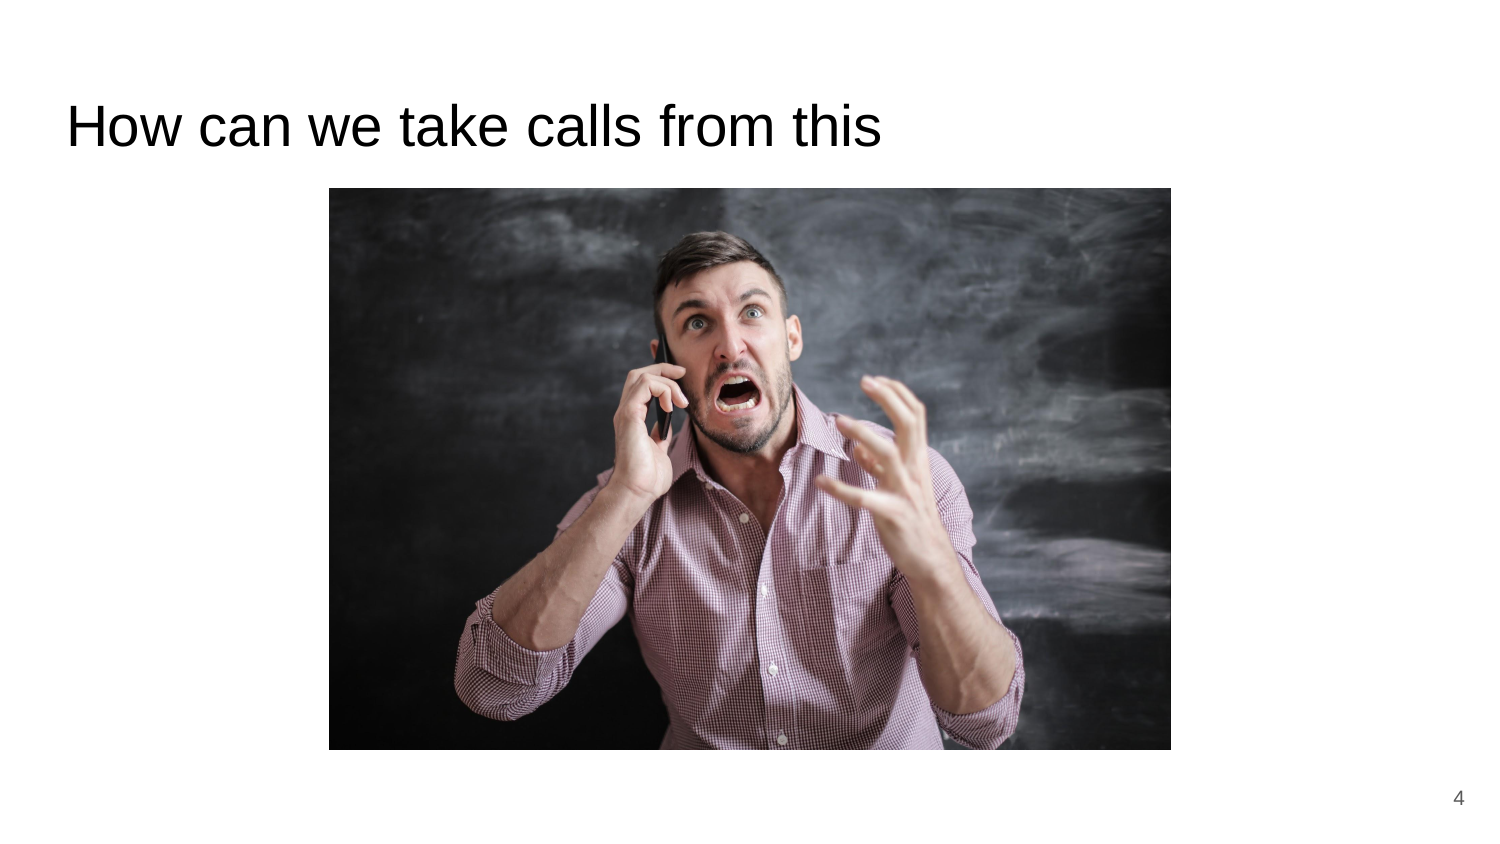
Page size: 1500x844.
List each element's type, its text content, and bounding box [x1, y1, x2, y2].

picture [329, 188, 1171, 750]
slide_number ‹#› [1389, 764, 1480, 830]
title How can we take calls from this [51, 72, 1449, 167]
